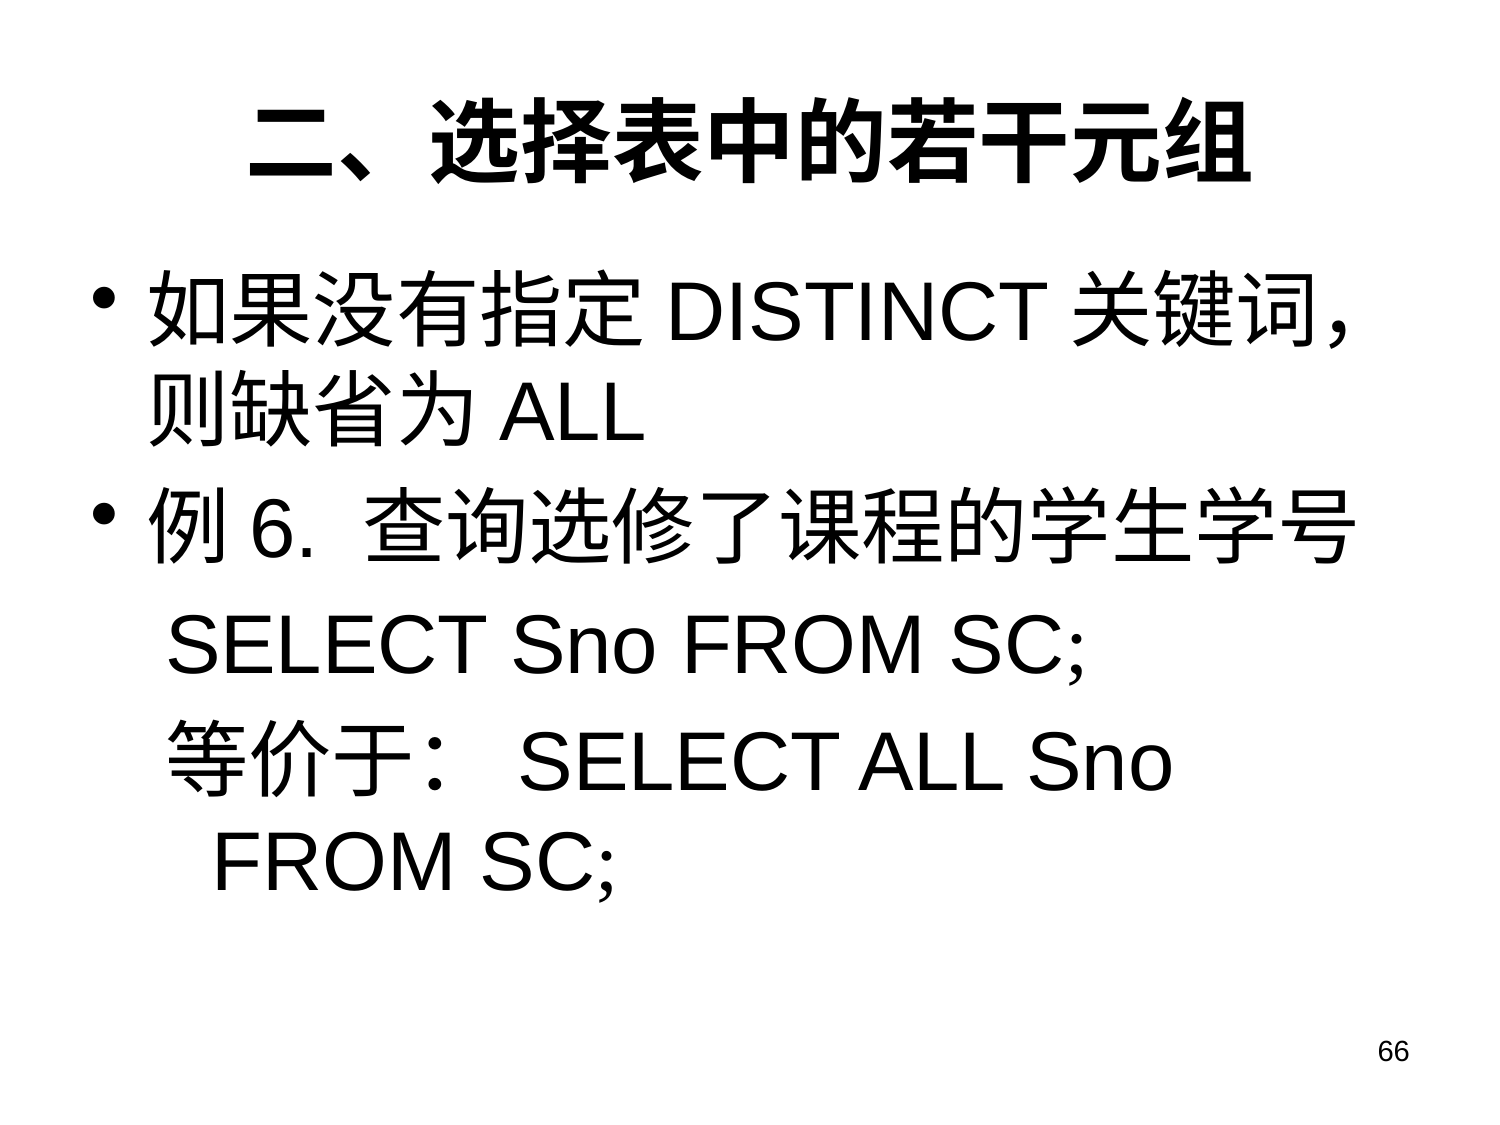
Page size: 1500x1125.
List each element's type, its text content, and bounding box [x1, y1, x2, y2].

slide_number 66 [1074, 1024, 1426, 1103]
list 如果没有指定DISTINCT关键词，则缺省为ALL 例6. 查询选修了课程的学生学号 SELECT Sno FROM SC; 等价于：SELECT ALL Sno FROM SC; [75, 249, 1425, 963]
title 二、选择表中的若干元组 [75, 45, 1425, 233]
